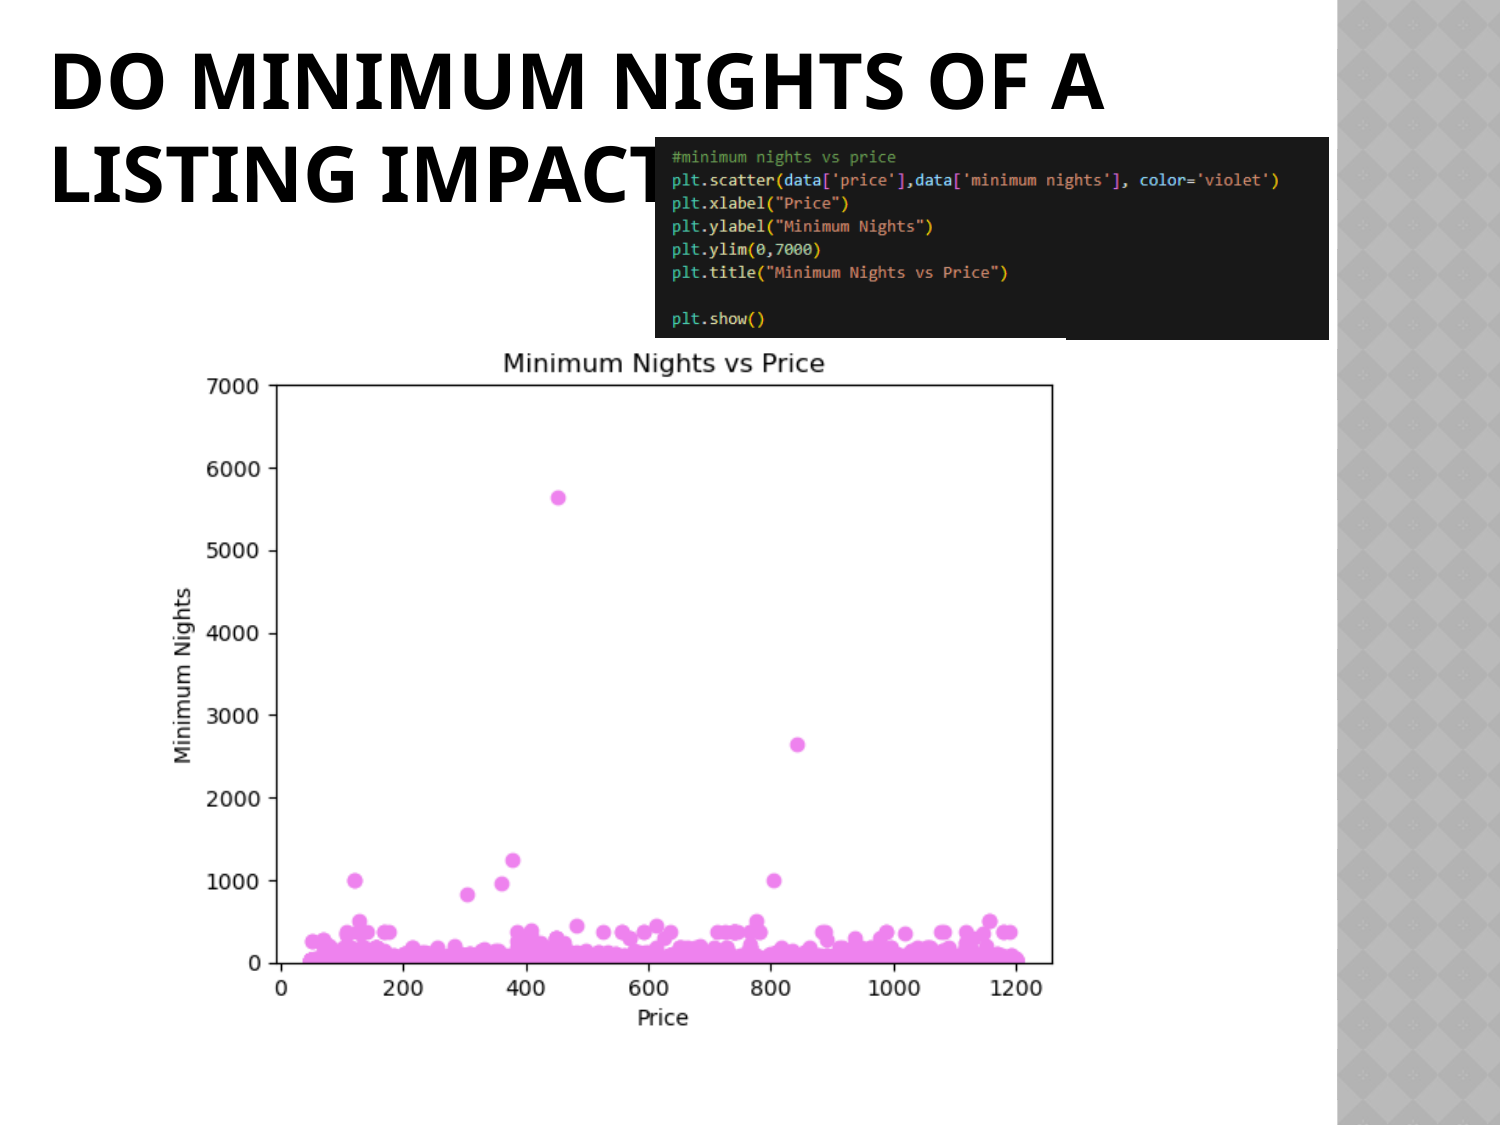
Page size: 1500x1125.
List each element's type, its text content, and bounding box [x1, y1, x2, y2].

picture [158, 136, 1330, 1047]
title Do Minimum Nights of a Listing impact the price [41, 30, 1229, 219]
